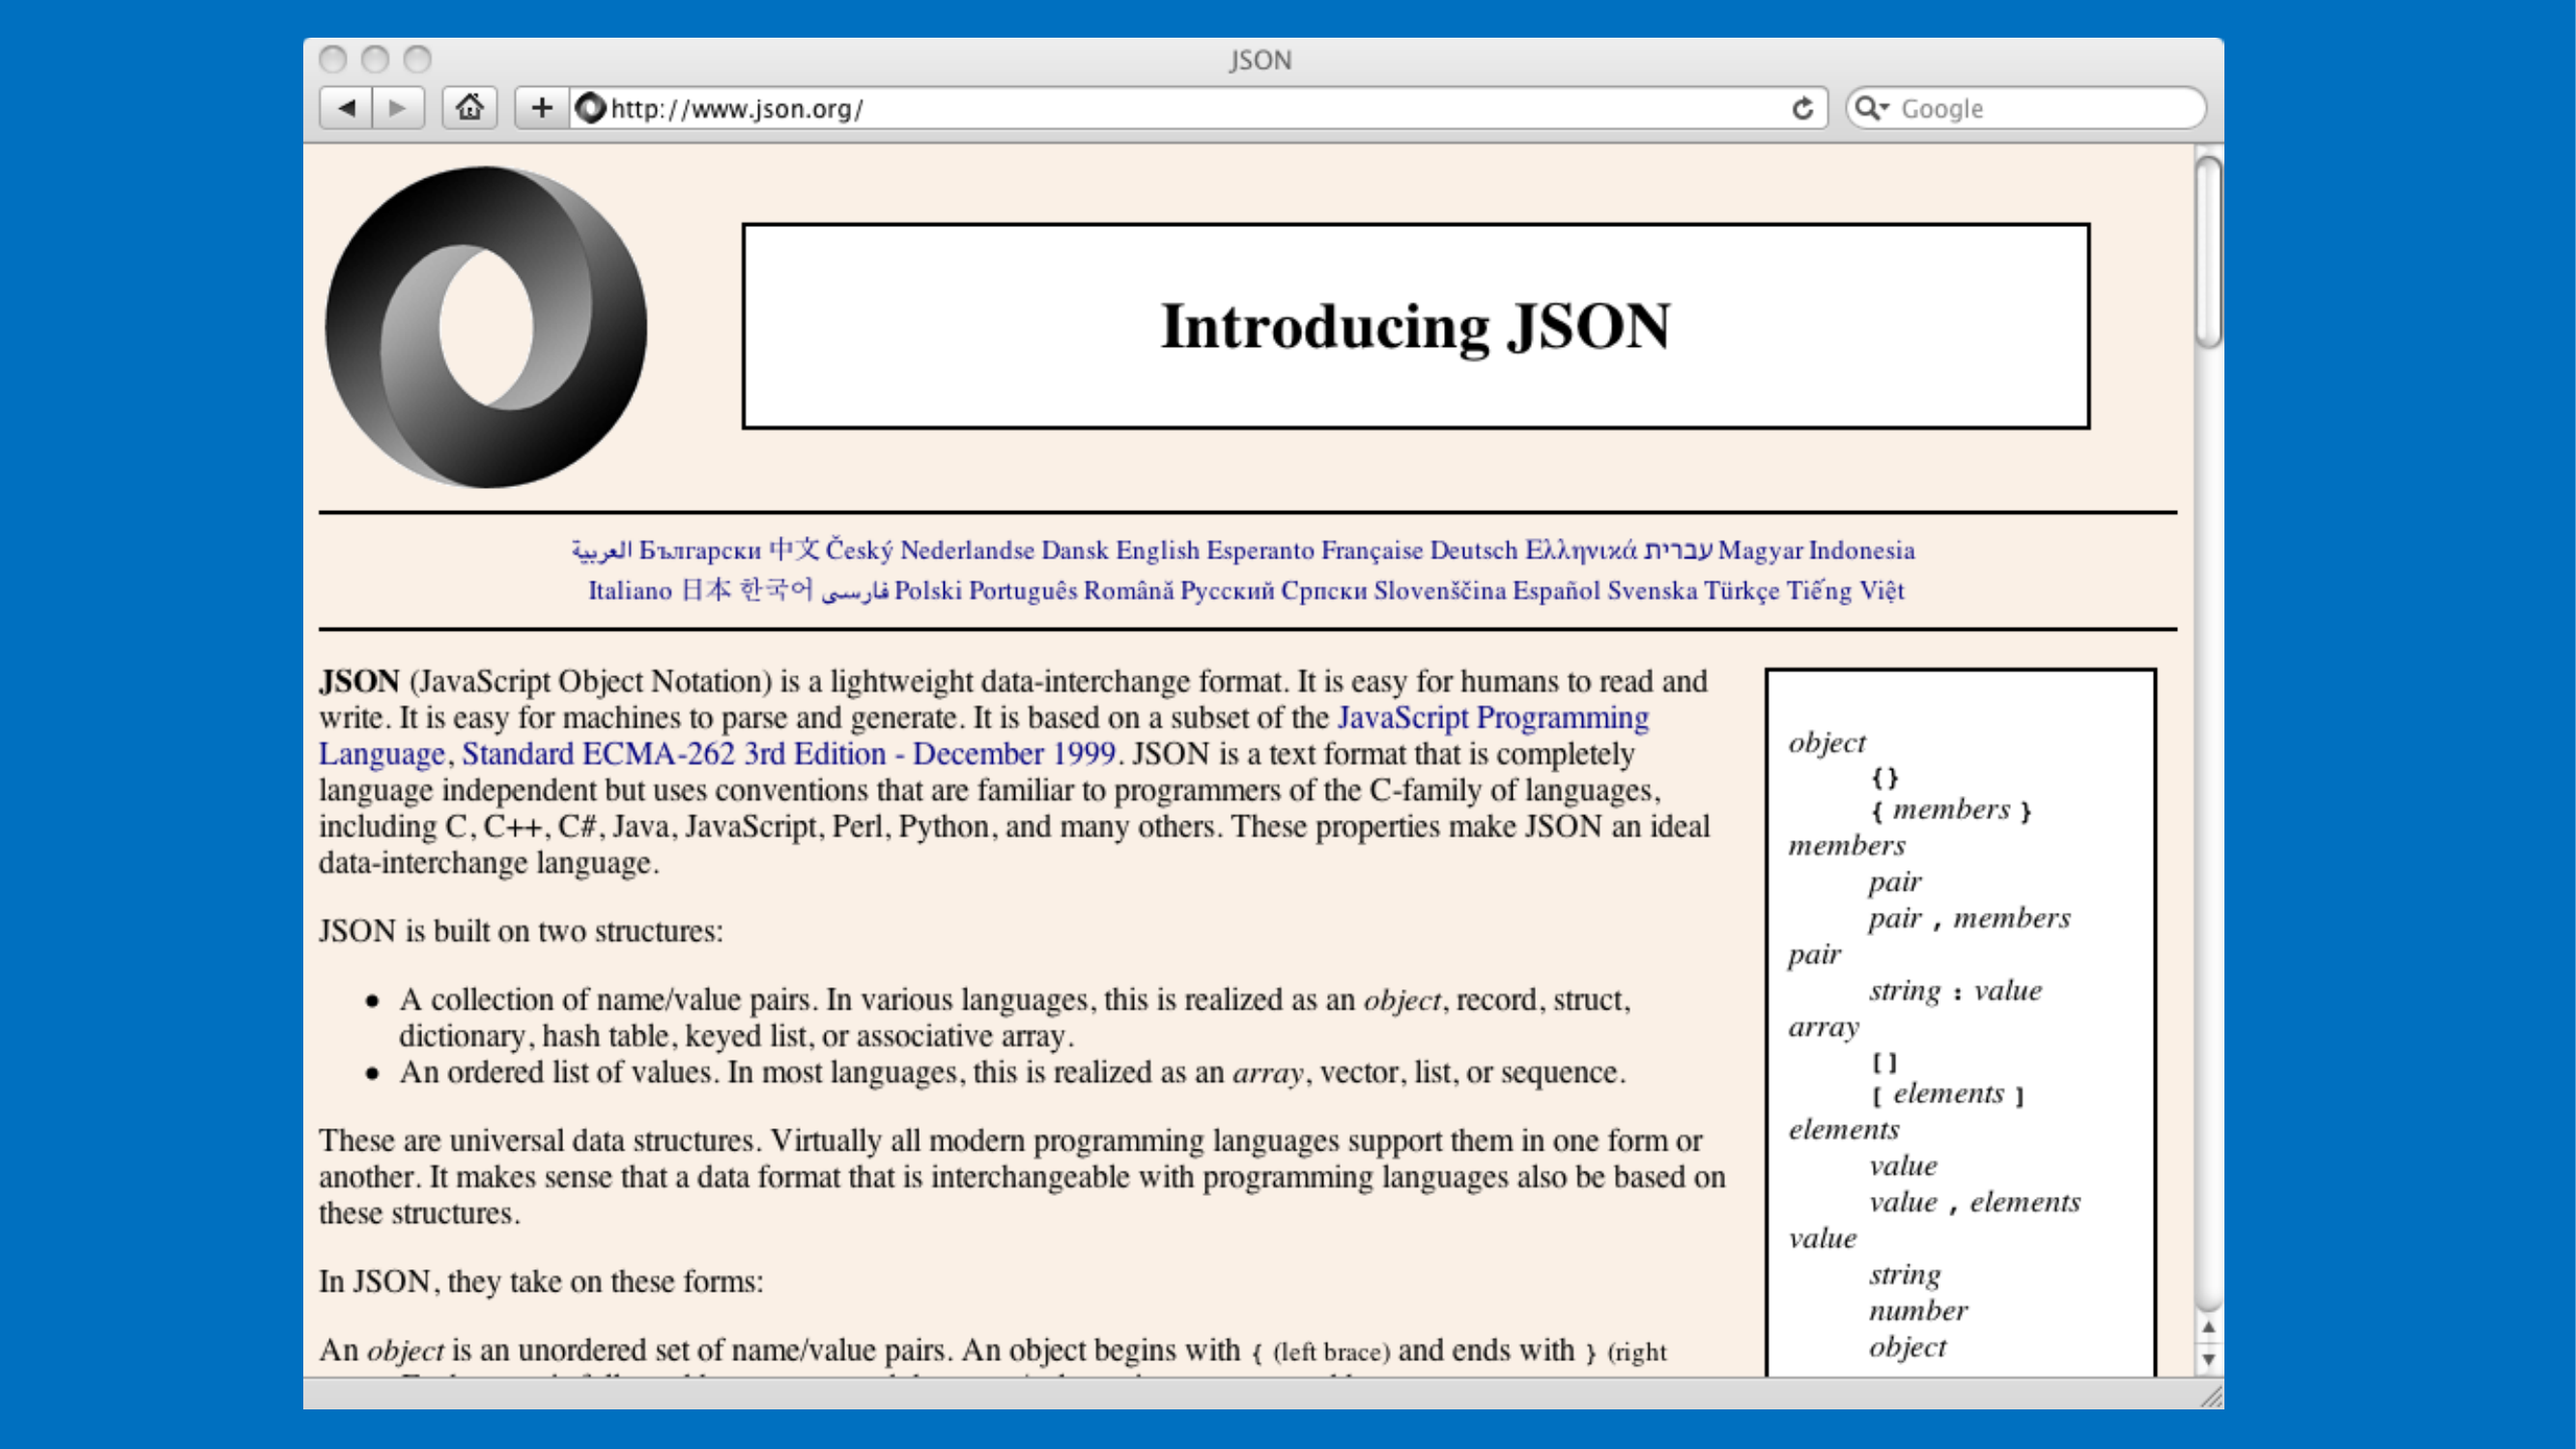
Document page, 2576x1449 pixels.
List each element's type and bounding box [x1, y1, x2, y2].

picture [303, 38, 2224, 1409]
